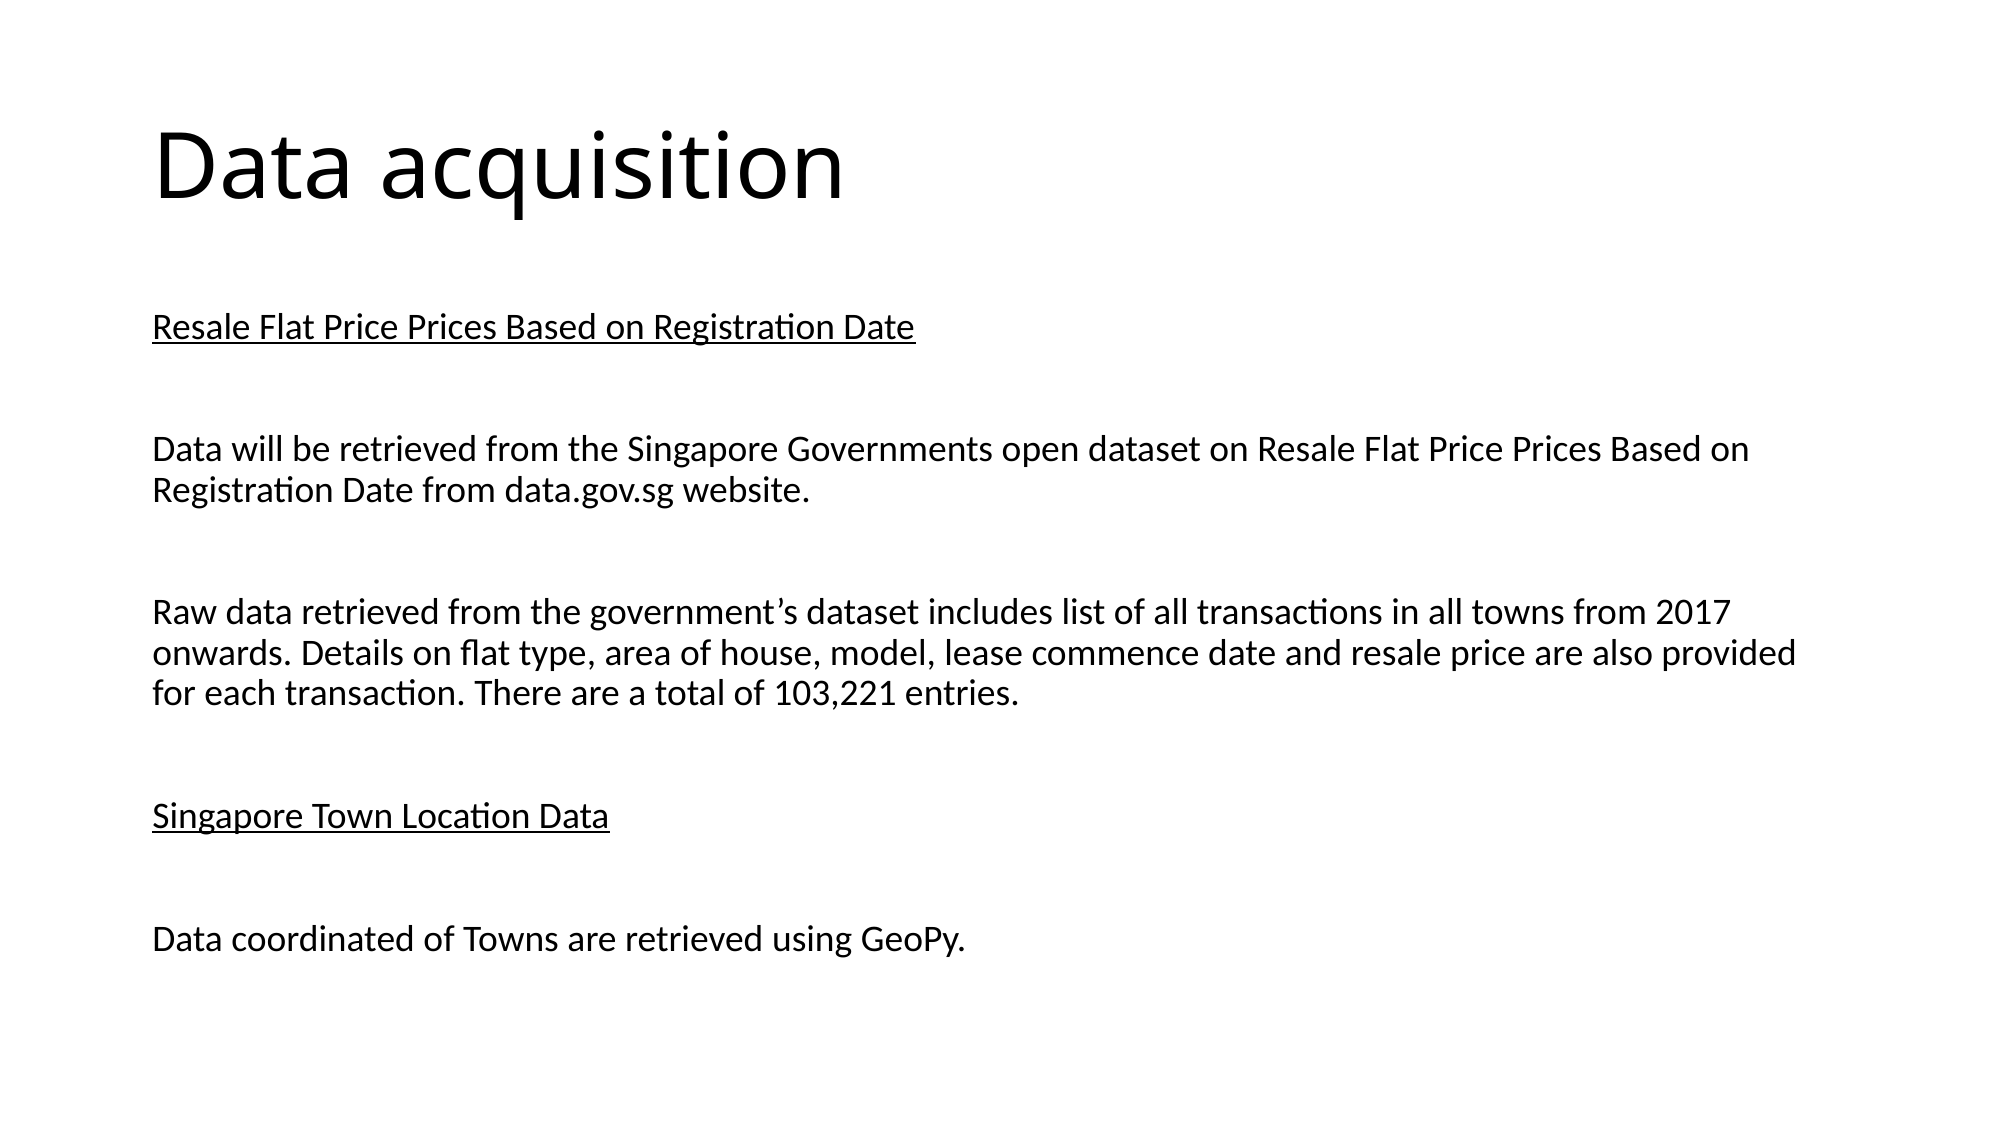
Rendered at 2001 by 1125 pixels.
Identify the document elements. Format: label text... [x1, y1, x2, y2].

list Resale Flat Price Prices Based on Registration Date Data will be retrieved from the Singapore Governments open dataset on Resale Flat Price Prices Based on Registration Date from data.gov.sg website. Raw data retrieved from the government’s dataset includes list of all transactions in all towns from 2017 onwards. Details on flat type, area of house, model, lease commence date and resale price are also provided for each transaction. There are a total of 103,221 entries. Singapore Town Location Data Data coordinated of Towns are retrieved using GeoPy. [137, 299, 1863, 1014]
title Data acquisition [137, 59, 1863, 278]
